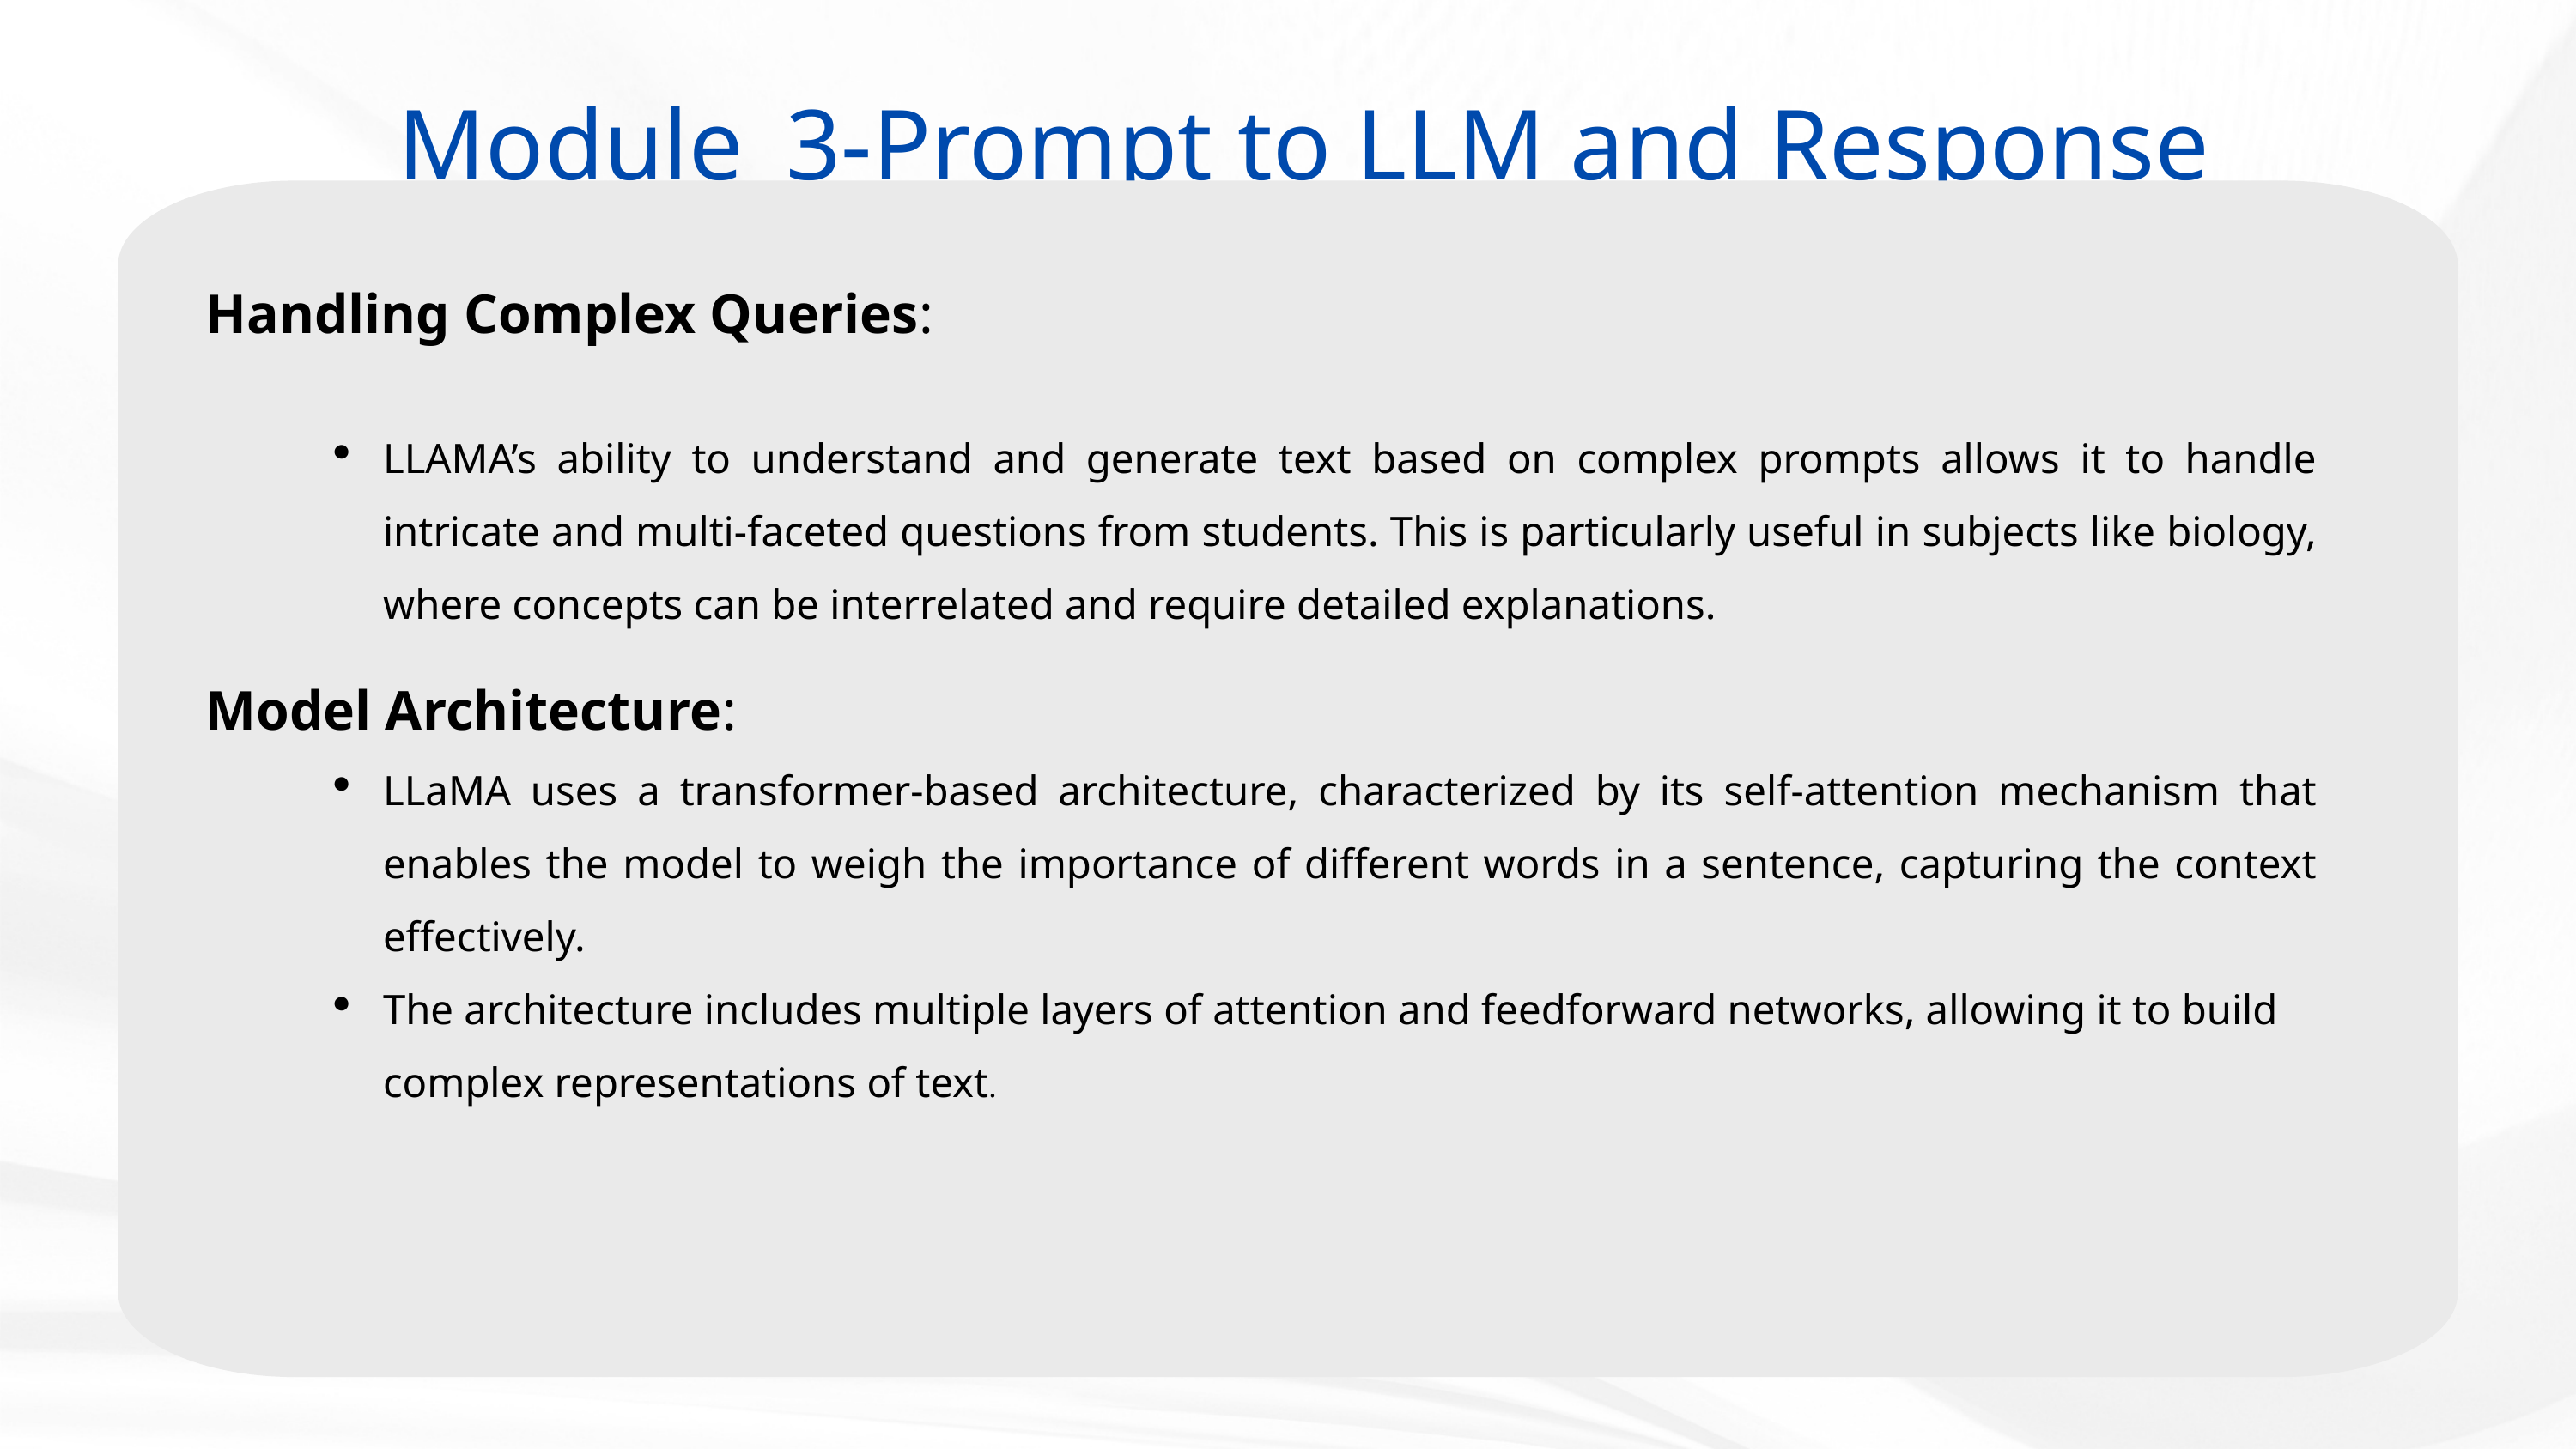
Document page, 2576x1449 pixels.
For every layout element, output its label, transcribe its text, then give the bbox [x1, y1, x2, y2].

text_box Module_3-Prompt to LLM and Response [258, 64, 2351, 132]
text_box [118, 135, 2458, 1378]
text_box [0, 0, 2576, 1449]
